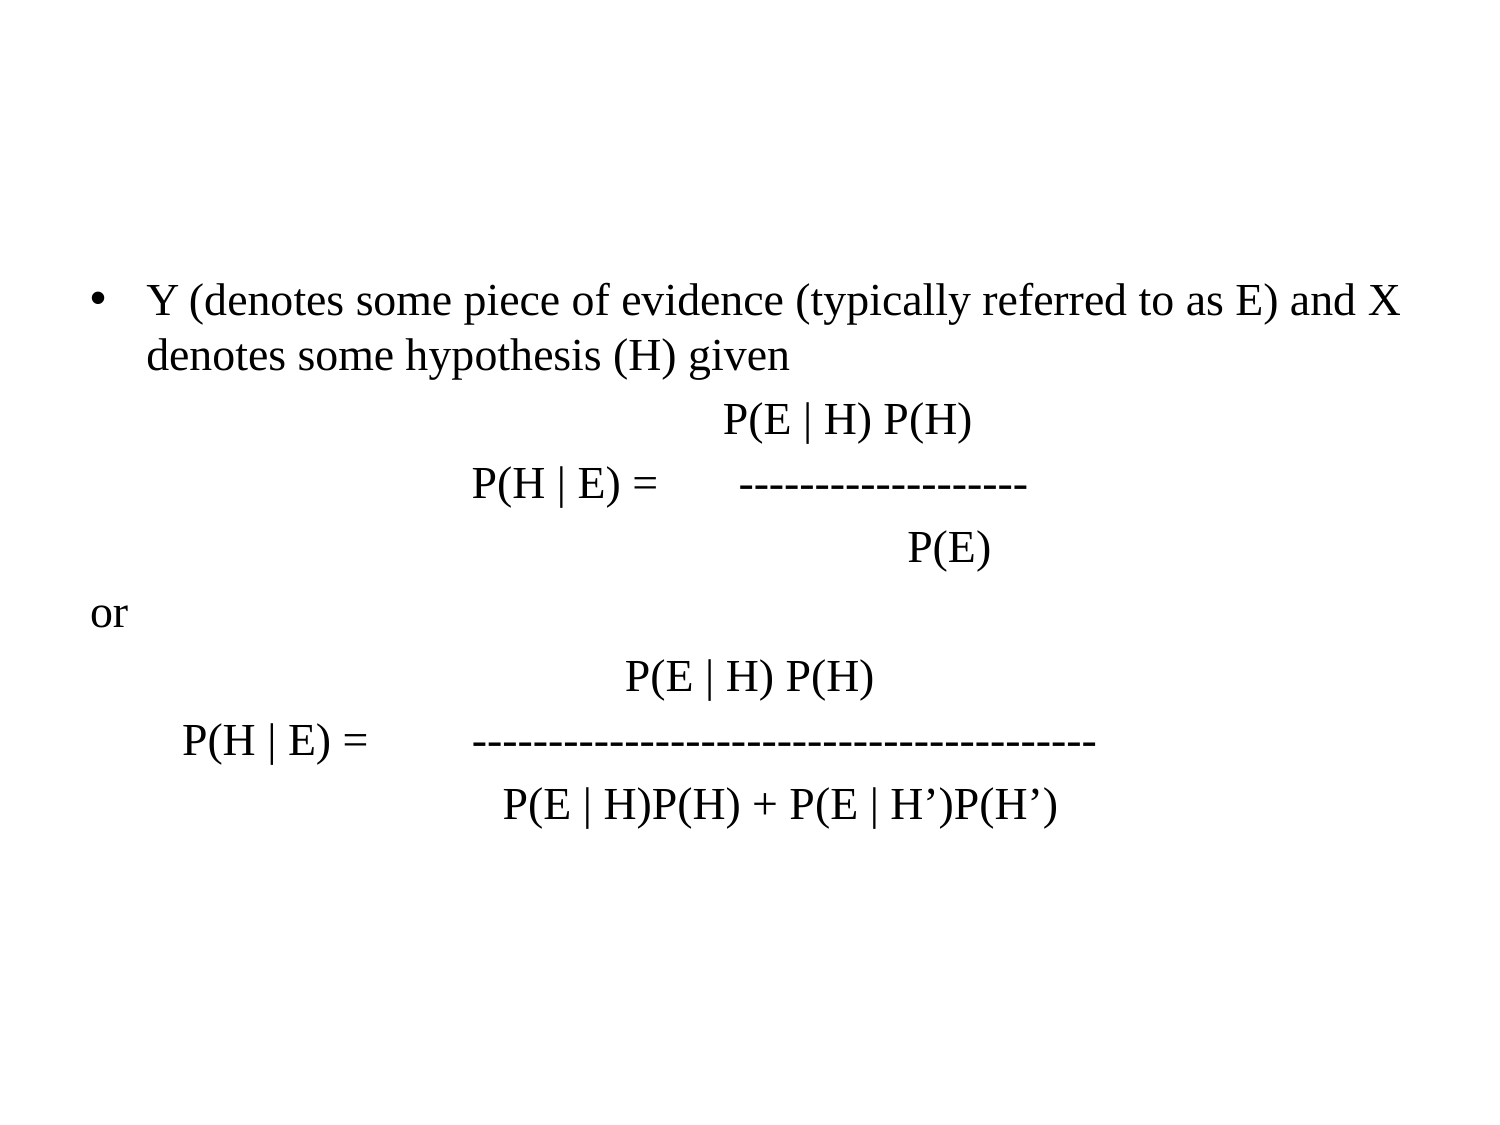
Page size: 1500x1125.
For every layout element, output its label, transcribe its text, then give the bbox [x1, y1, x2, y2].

list Y (denotes some piece of evidence (typically referred to as E) and X denotes some hypothesis (H) given P(E | H) P(H) P(H | E) = ------------------- P(E) or P(E | H) P(H) P(H | E) = ----------------------------------------- P(E | H)P(H) + P(E | H’)P(H’) [75, 262, 1425, 1005]
